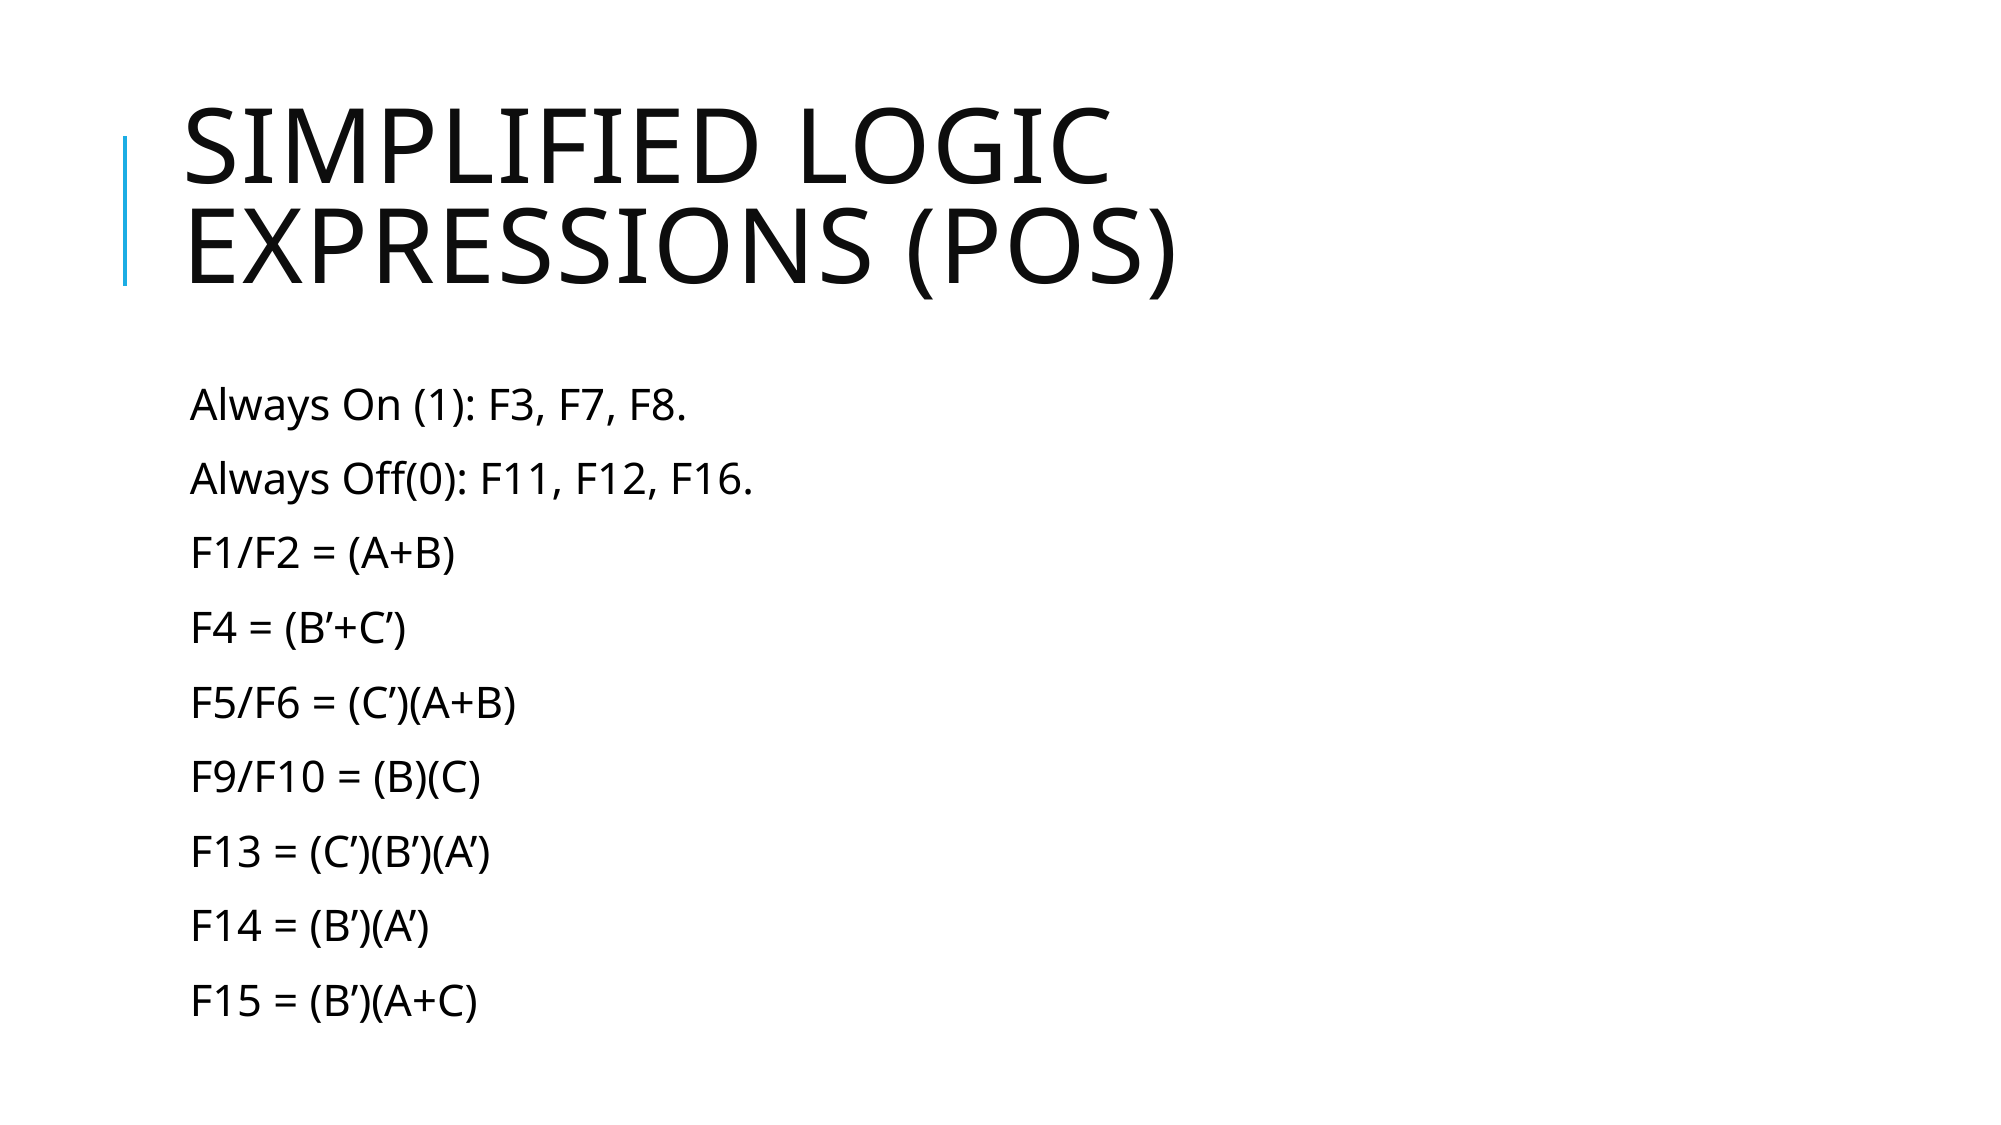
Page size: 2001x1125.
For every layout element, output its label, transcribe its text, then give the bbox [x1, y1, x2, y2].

list Always On (1): F3, F7, F8. Always Off(0): F11, F12, F16. F1/F2 = (A+B) F4 = (B’+C’) F5/F6 = (C’)(A+B) F9/F10 = (B)(C) F13 = (C’)(B’)(A’) F14 = (B’)(A’) F15 = (B’)(A+C) [168, 375, 1763, 1035]
title Simplified Logic Expressions (POS) [168, 131, 1763, 275]
